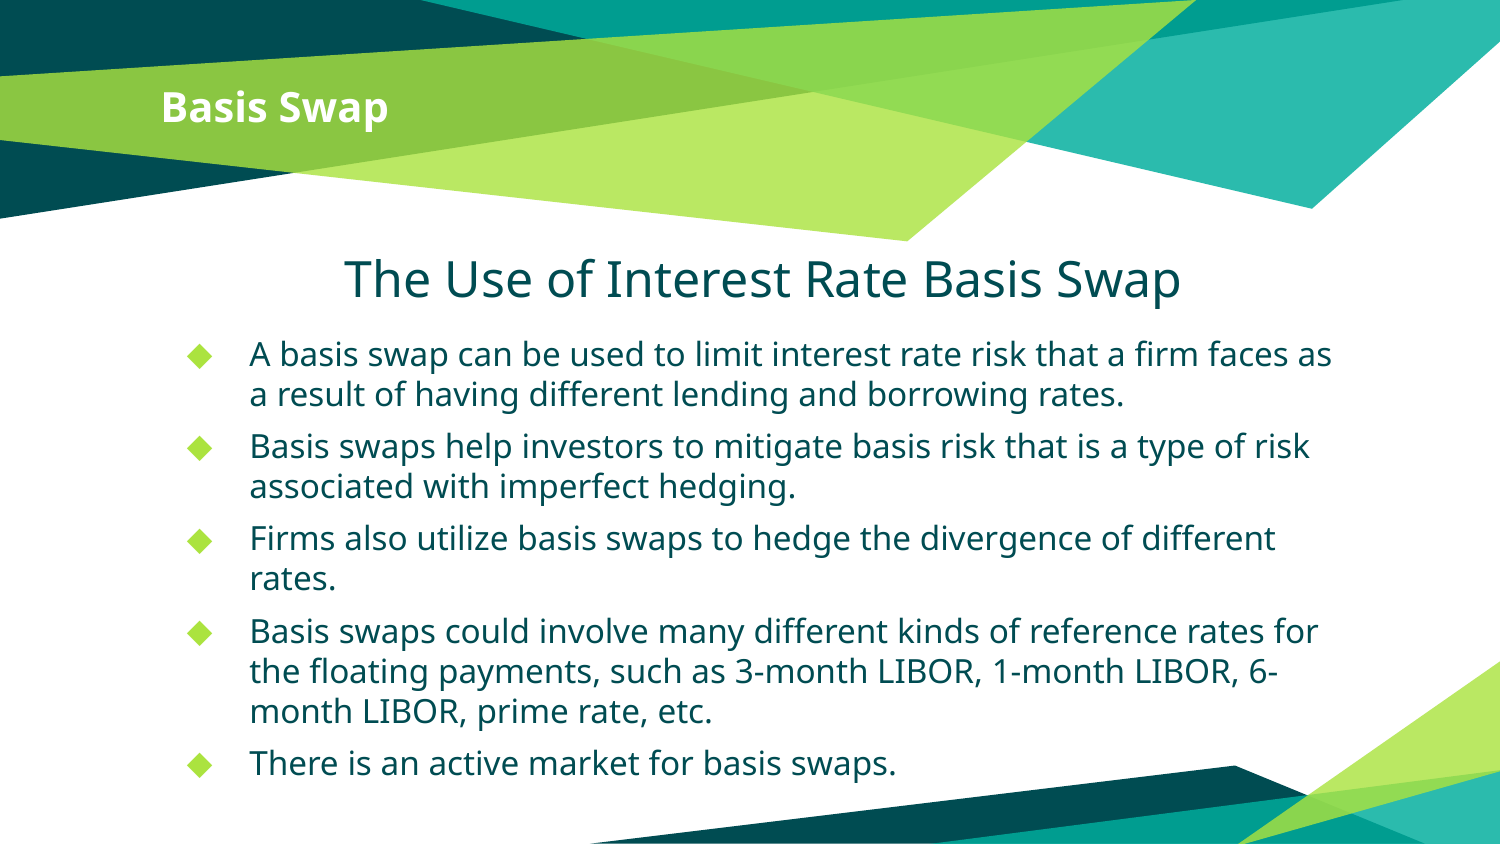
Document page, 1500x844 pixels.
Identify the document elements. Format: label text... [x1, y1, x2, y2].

list The Use of Interest Rate Basis Swap A basis swap can be used to limit interest rate risk that a firm faces as a result of having different lending and borrowing rates. Basis swaps help investors to mitigate basis risk that is a type of risk associated with imperfect hedging. Firms also utilize basis swaps to hedge the divergence of different rates. Basis swaps could involve many different kinds of reference rates for the floating payments, such as 3-month LIBOR, 1-month LIBOR, 6-month LIBOR, prime rate, etc. There is an active market for basis swaps. [159, 232, 1369, 812]
title Basis Swap [145, 65, 1355, 162]
